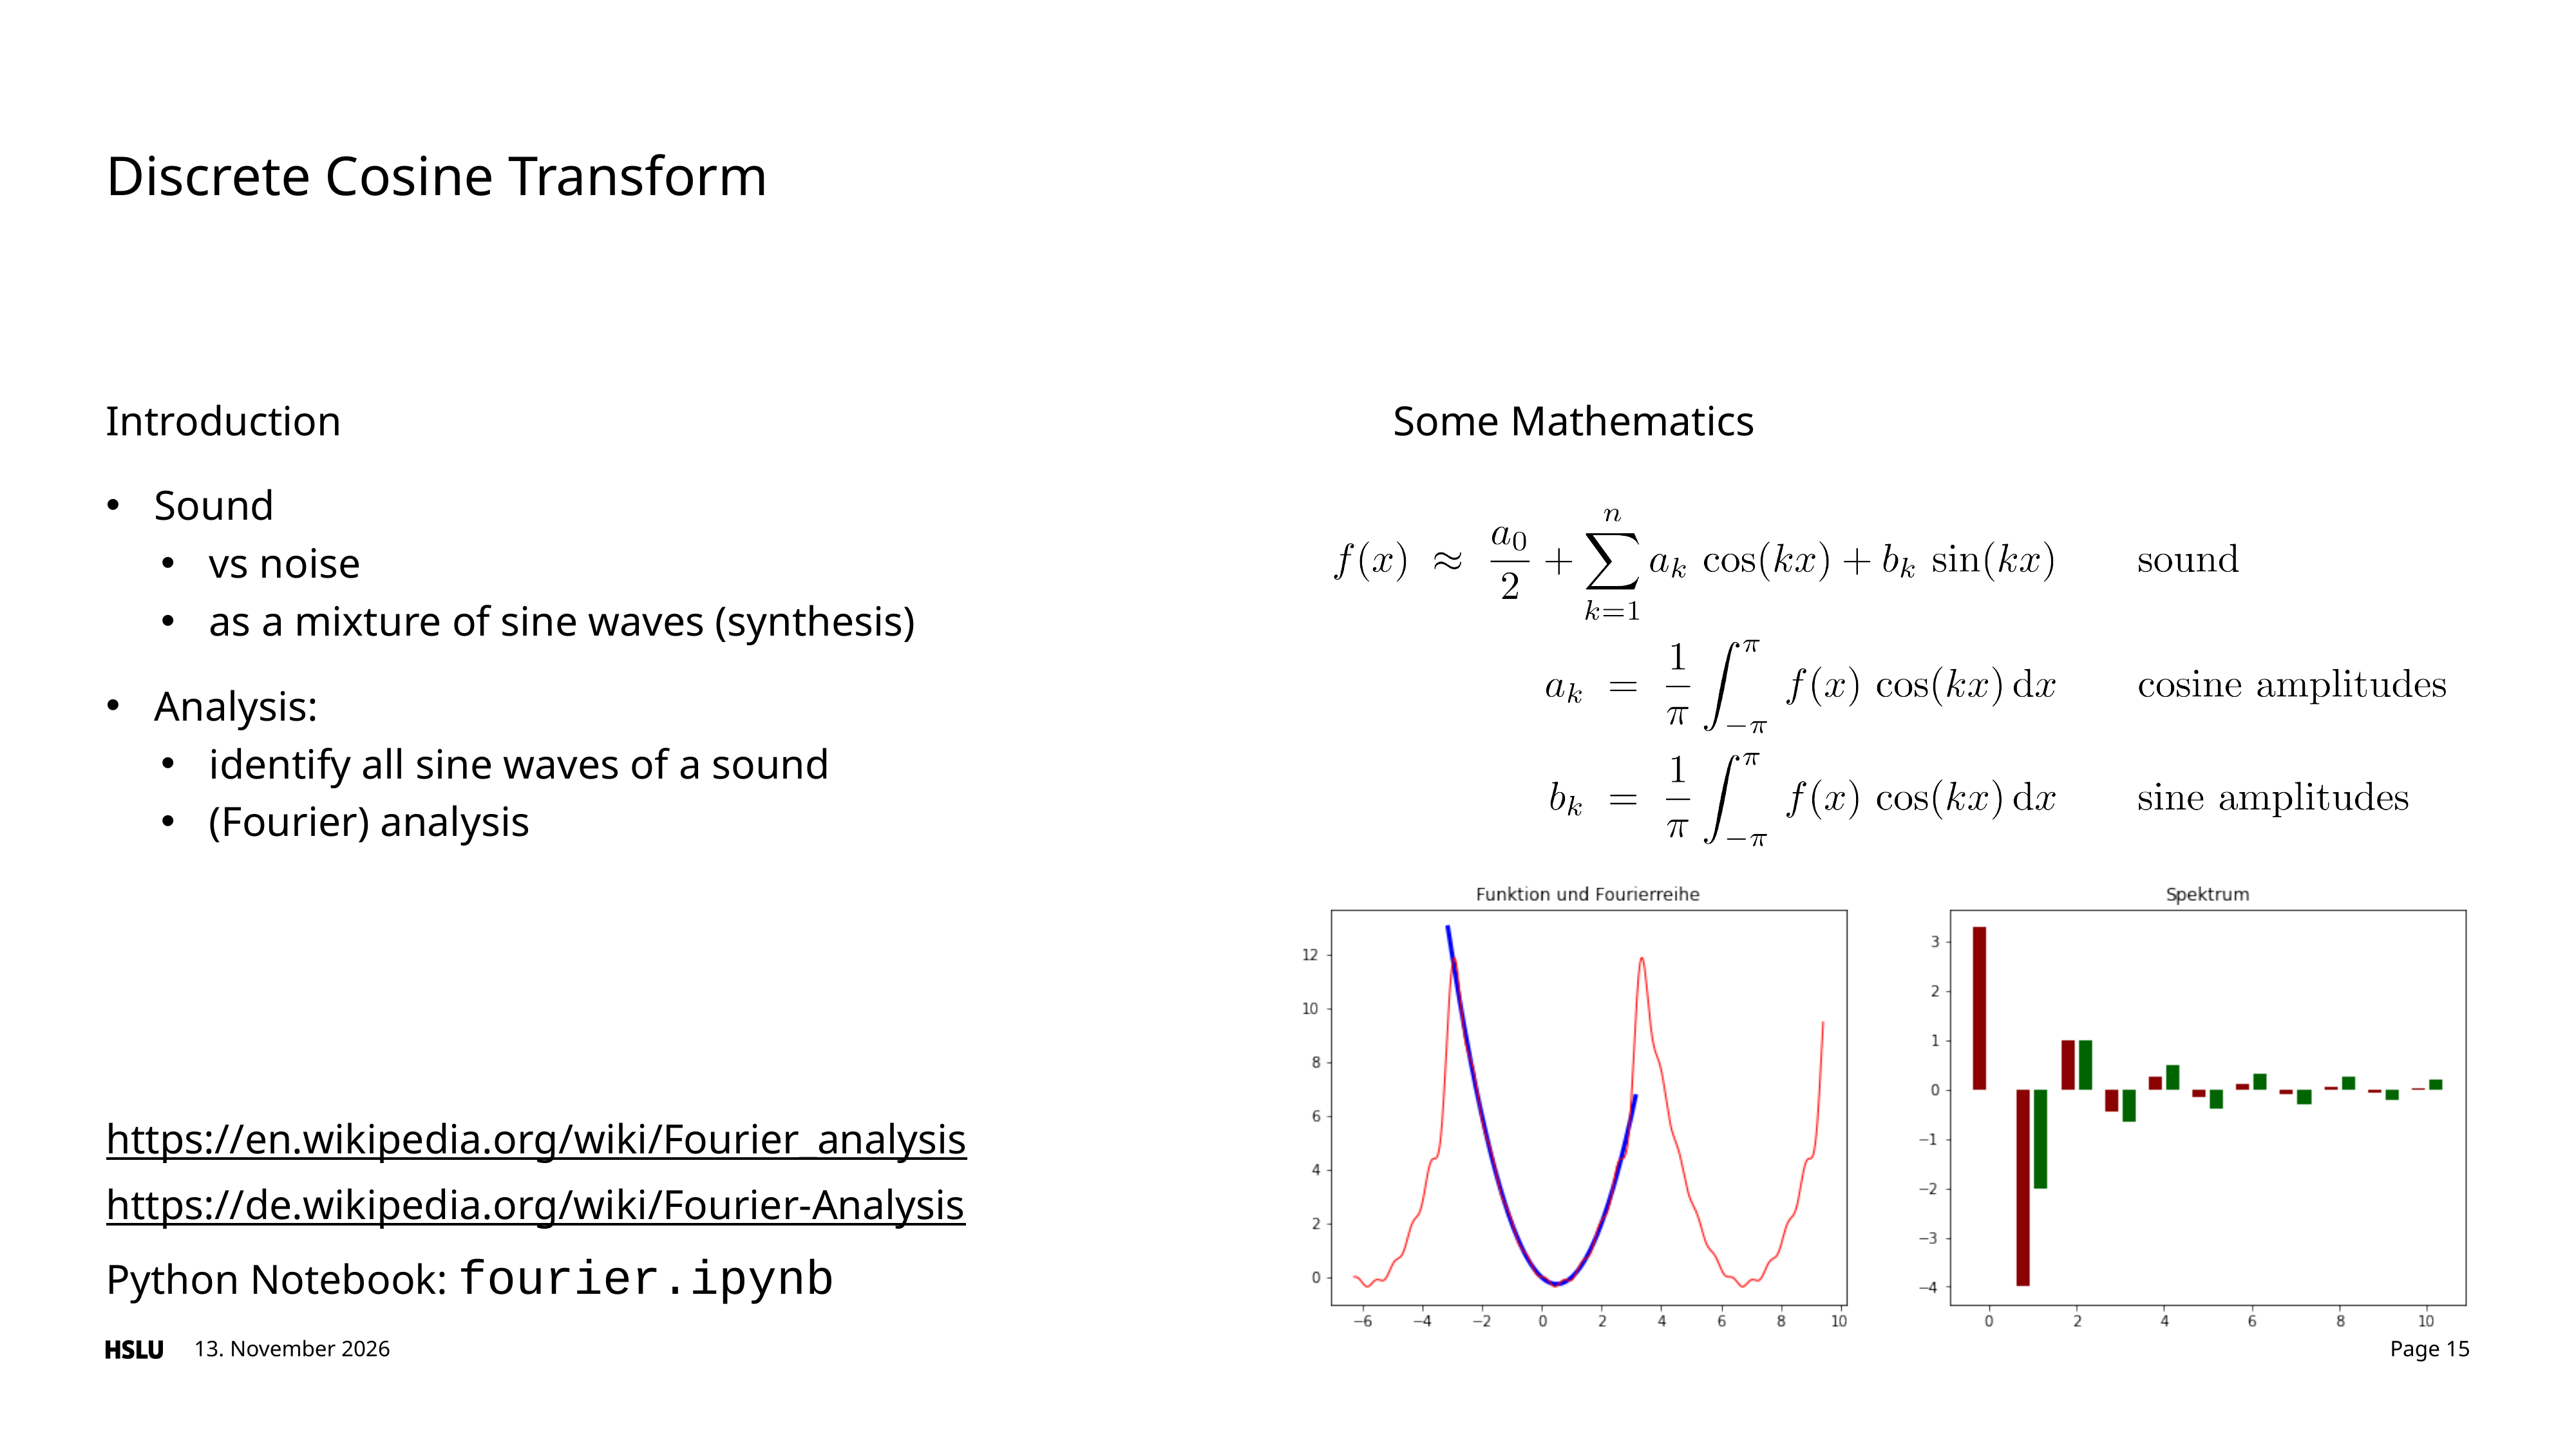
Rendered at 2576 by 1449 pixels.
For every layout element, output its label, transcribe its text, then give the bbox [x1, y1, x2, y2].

title Discrete Cosine Transform [106, 144, 2470, 207]
picture [1334, 509, 2446, 846]
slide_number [194, 1340, 517, 1360]
text_box https://en.wikipedia.org/wiki/Fourier_analysis https://de.wikipedia.org/wiki/Fourier-Analysis Python Notebook: fourier.ipynb [106, 1103, 1133, 1305]
list Introduction Sound vs noise as a mixture of sine waves (synthesis) Analysis: identify all sine waves of a sound (Fourier) analysis [106, 385, 1184, 903]
picture [1292, 876, 2476, 1340]
list Some Mathematics [1393, 385, 2470, 876]
footer Page 15 [2148, 1340, 2470, 1360]
picture [106, 1340, 163, 1359]
